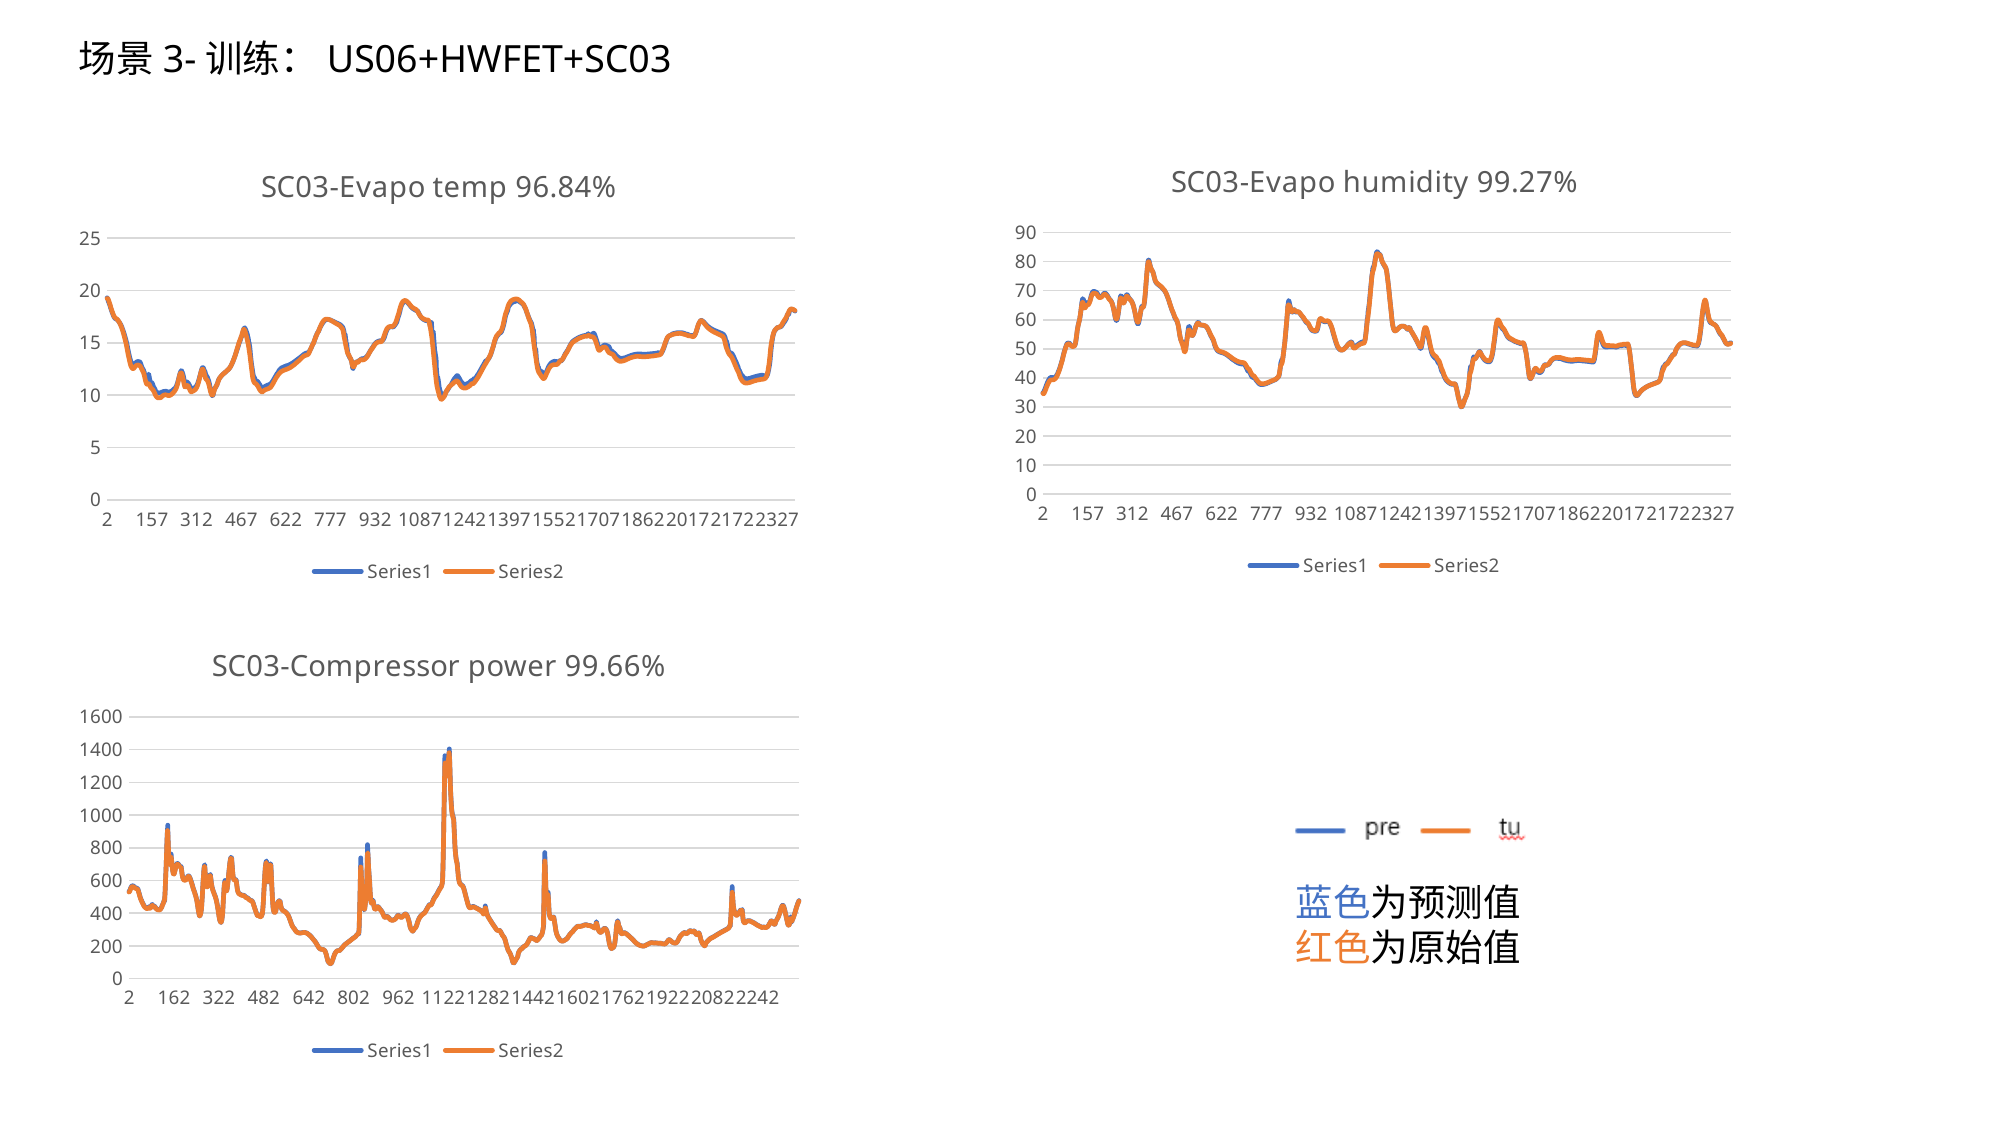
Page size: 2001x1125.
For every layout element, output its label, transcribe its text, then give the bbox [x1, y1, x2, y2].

text_box 场景3-训练：US06+HWFET+SC03 [64, 27, 1065, 88]
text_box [1280, 811, 1566, 978]
chart [64, 140, 815, 591]
chart [999, 135, 1750, 586]
chart [64, 619, 815, 1070]
